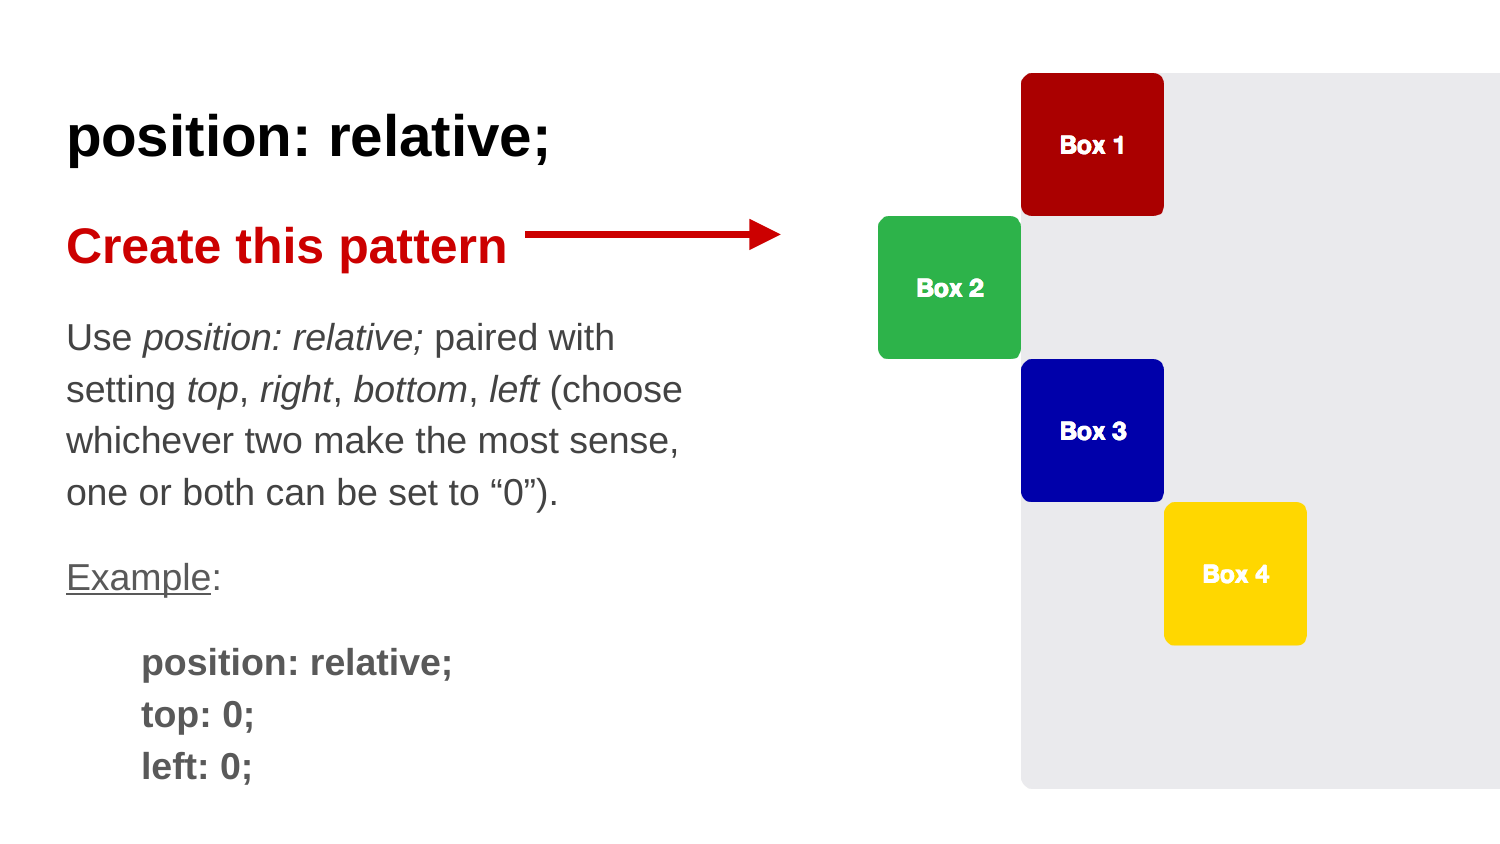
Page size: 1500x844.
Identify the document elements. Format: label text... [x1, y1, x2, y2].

title position: relative; [51, 72, 862, 167]
picture [867, 37, 1500, 806]
list Create this pattern Use position: relative; paired with setting top, right, bottom, left (choose whichever two make the most sense, one or both can be set to “0”). Example: position: relative; top: 0; left: 0; [51, 189, 747, 794]
